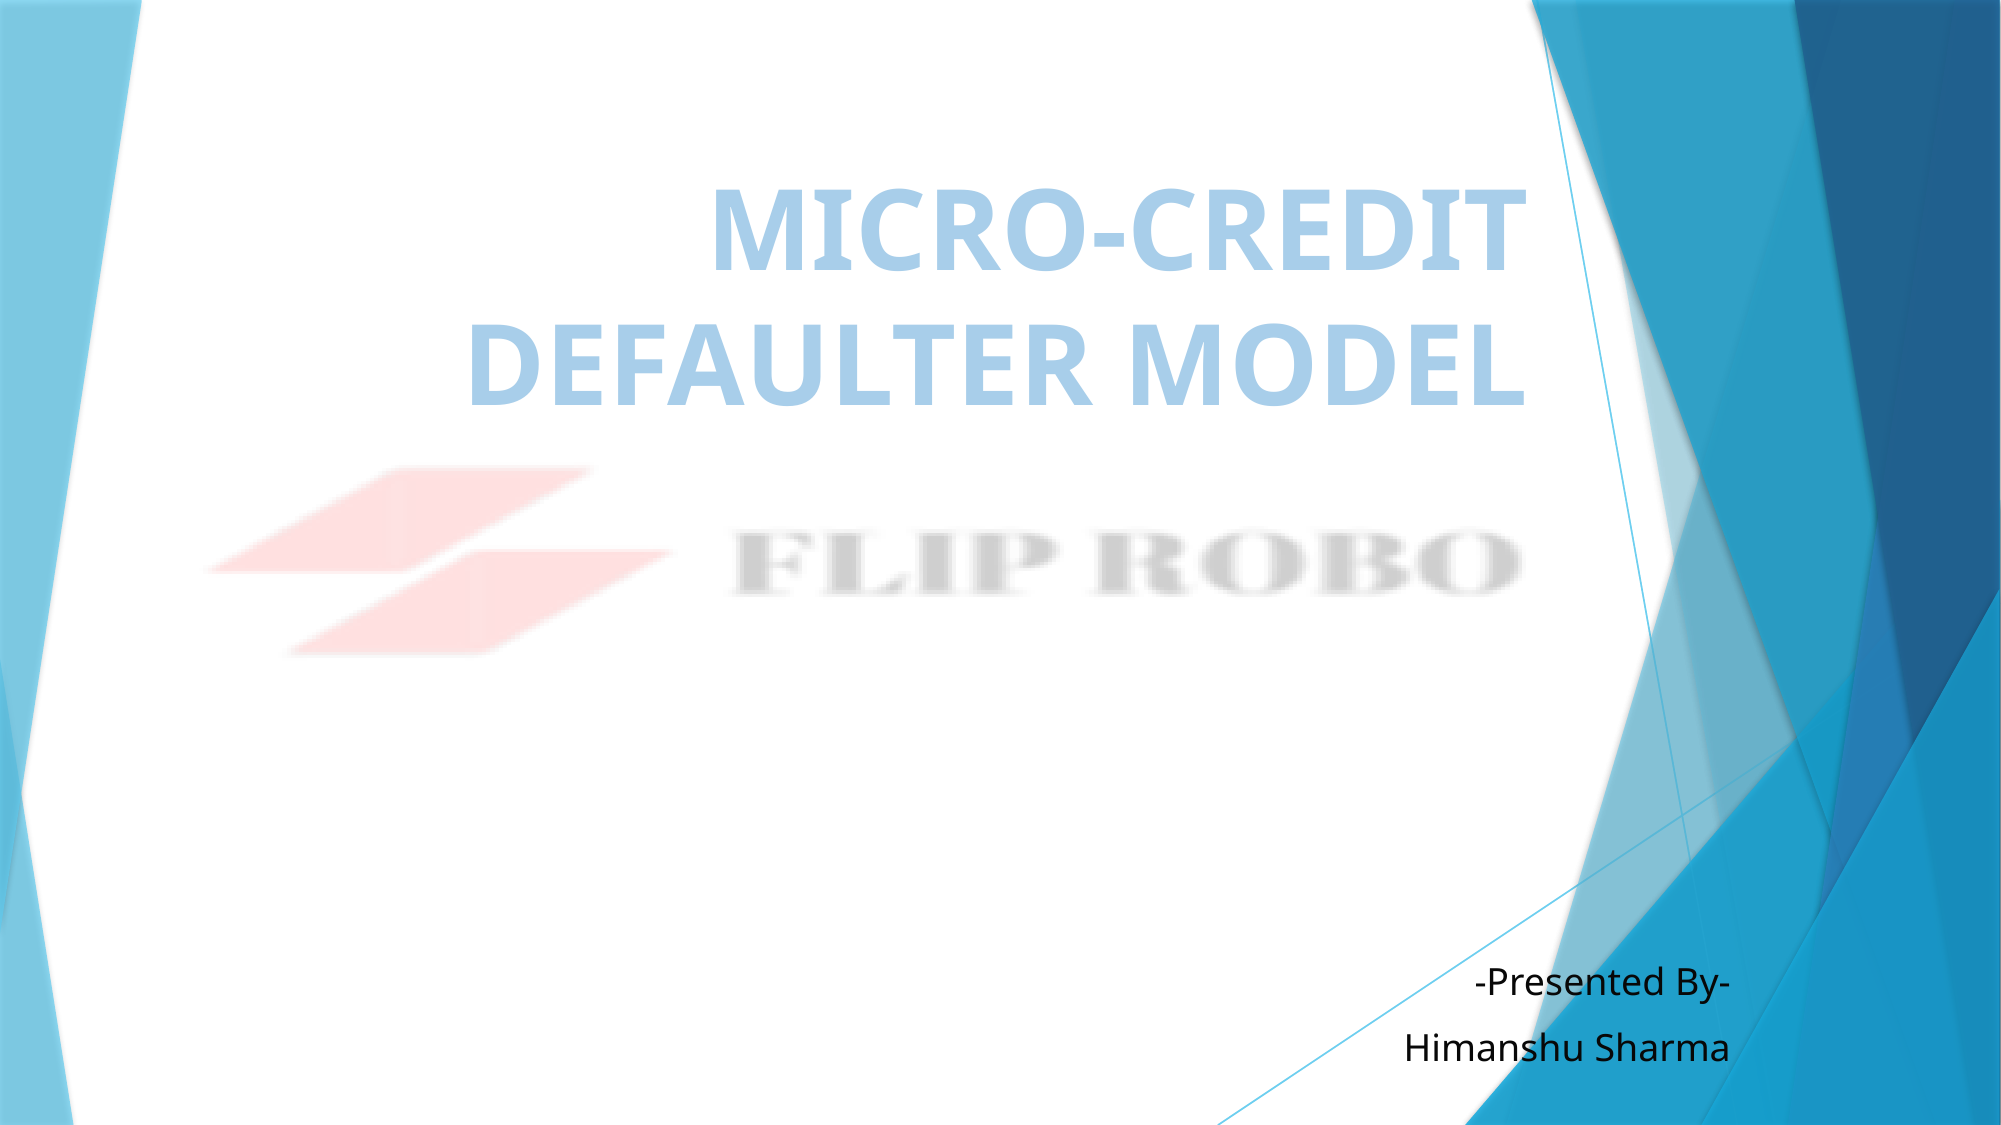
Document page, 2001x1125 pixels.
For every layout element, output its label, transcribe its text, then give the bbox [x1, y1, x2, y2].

text_box MICRO-CREDIT DEFAULTER MODEL [99, 150, 1544, 436]
subtitle -Presented By- Himanshu Sharma [1202, 950, 1746, 1125]
